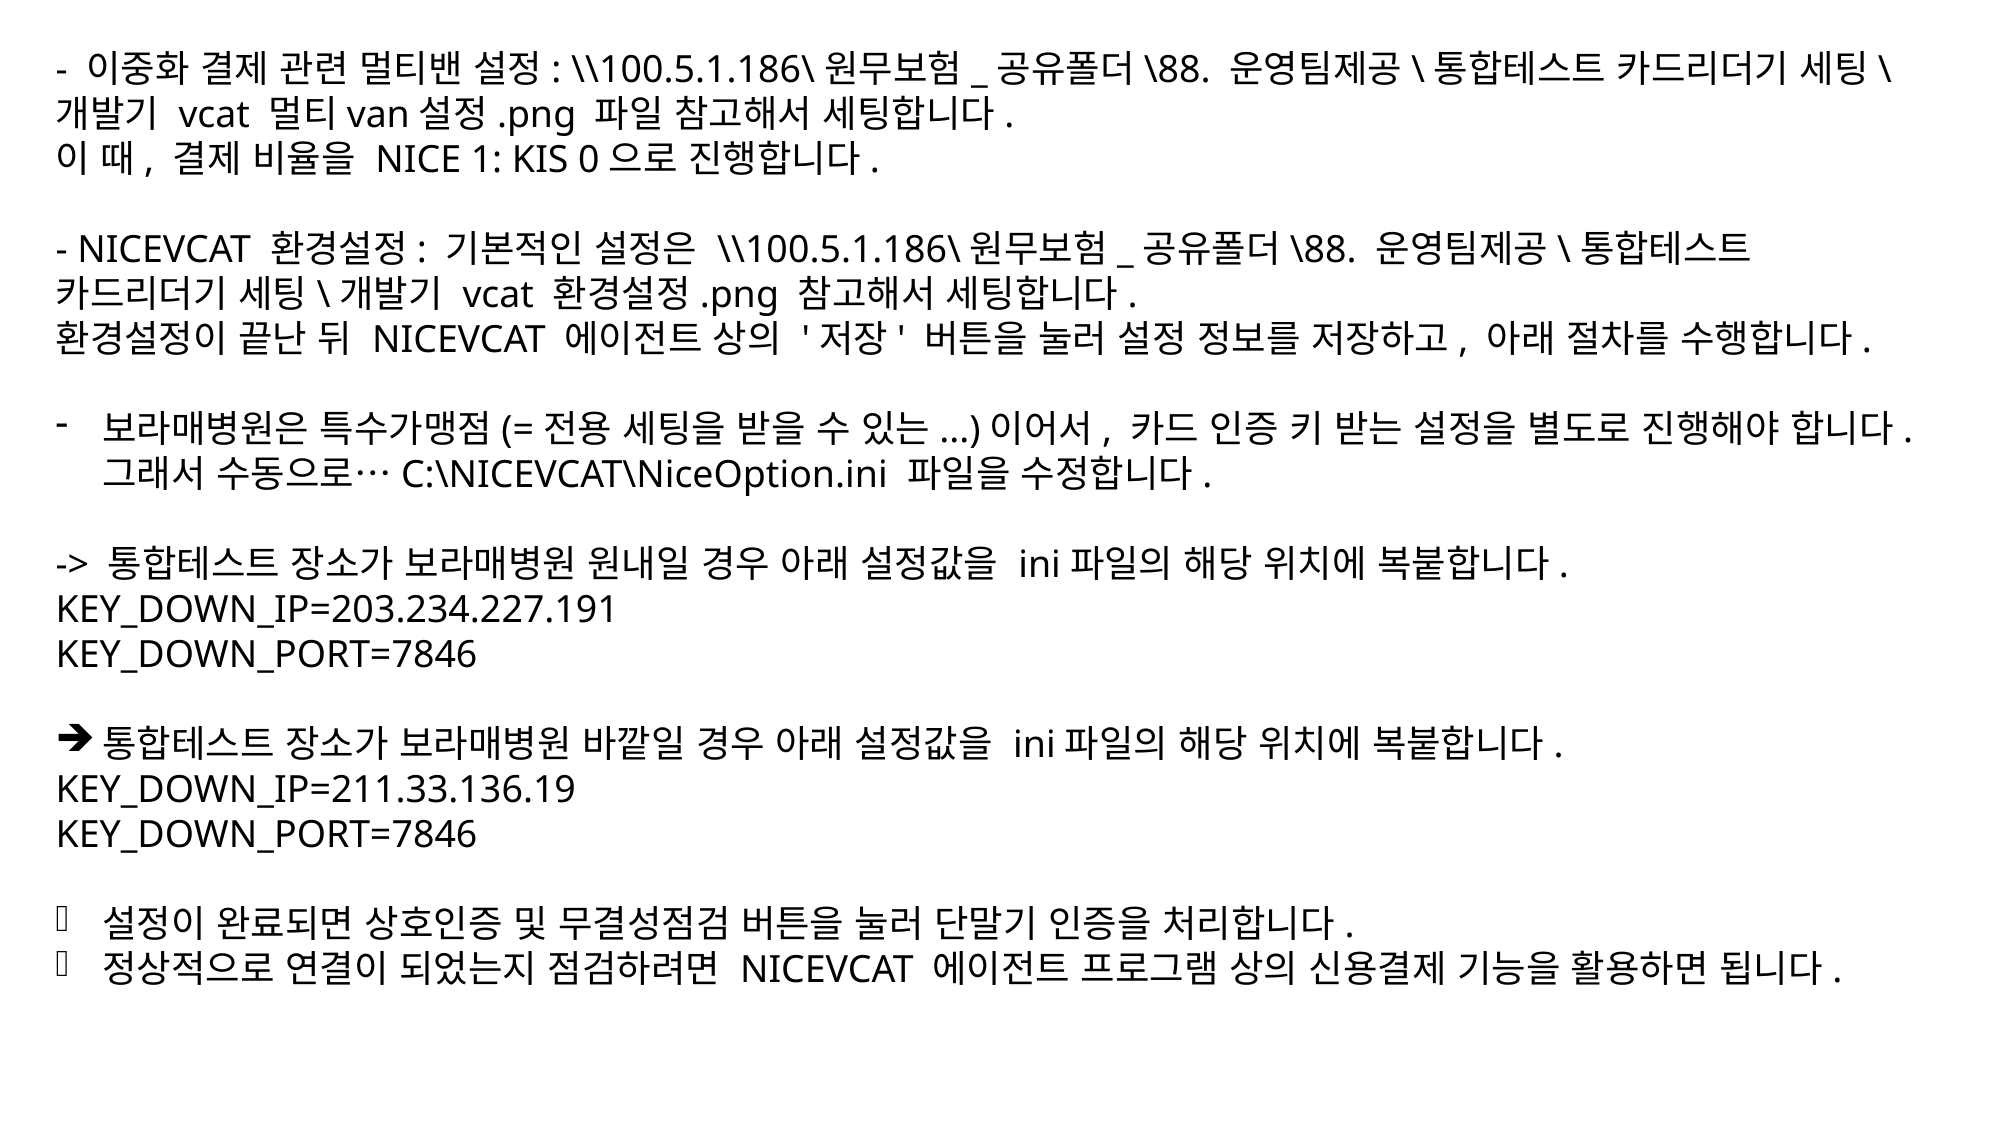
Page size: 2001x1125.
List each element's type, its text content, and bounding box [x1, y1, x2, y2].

text_box - 이중화 결제 관련 멀티밴 설정: \\100.5.1.186\원무보험_공유폴더\88. 운영팀제공\통합테스트 카드리더기 세팅\개발기 vcat 멀티van설정.png 파일 참고해서 세팅합니다. 이 때, 결제 비율을 NICE 1: KIS 0으로 진행합니다. - NICEVCAT 환경설정: 기본적인 설정은 \\100.5.1.186\원무보험_공유폴더\88. 운영팀제공\통합테스트 카드리더기 세팅\개발기 vcat 환경설정.png 참고해서 세팅합니다. 환경설정이 끝난 뒤 NICEVCAT 에이전트 상의 '저장' 버튼을 눌러 설정 정보를 저장하고, 아래 절차를 수행합니다. 보라매병원은 특수가맹점(=전용 세팅을 받을 수 있는...)이어서, 카드 인증 키 받는 설정을 별도로 진행해야 합니다. 그래서 수동으로…C:\NICEVCAT\NiceOption.ini 파일을 수정합니다. -> 통합테스트 장소가 보라매병원 원내일 경우 아래 설정값을 ini파일의 해당 위치에 복붙합니다. KEY_DOWN_IP=203.234.227.191 KEY_DOWN_PORT=7846 통합테스트 장소가 보라매병원 바깥일 경우 아래 설정값을 ini파일의 해당 위치에 복붙합니다. KEY_DOWN_IP=211.33.136.19 KEY_DOWN_PORT=7846 설정이 완료되면 상호인증 및 무결성점검 버튼을 눌러 단말기 인증을 처리합니다. 정상적으로 연결이 되었는지 점검하려면 NICEVCAT 에이전트 프로그램 상의 신용결제 기능을 활용하면 됩니다. [40, 37, 1935, 1043]
